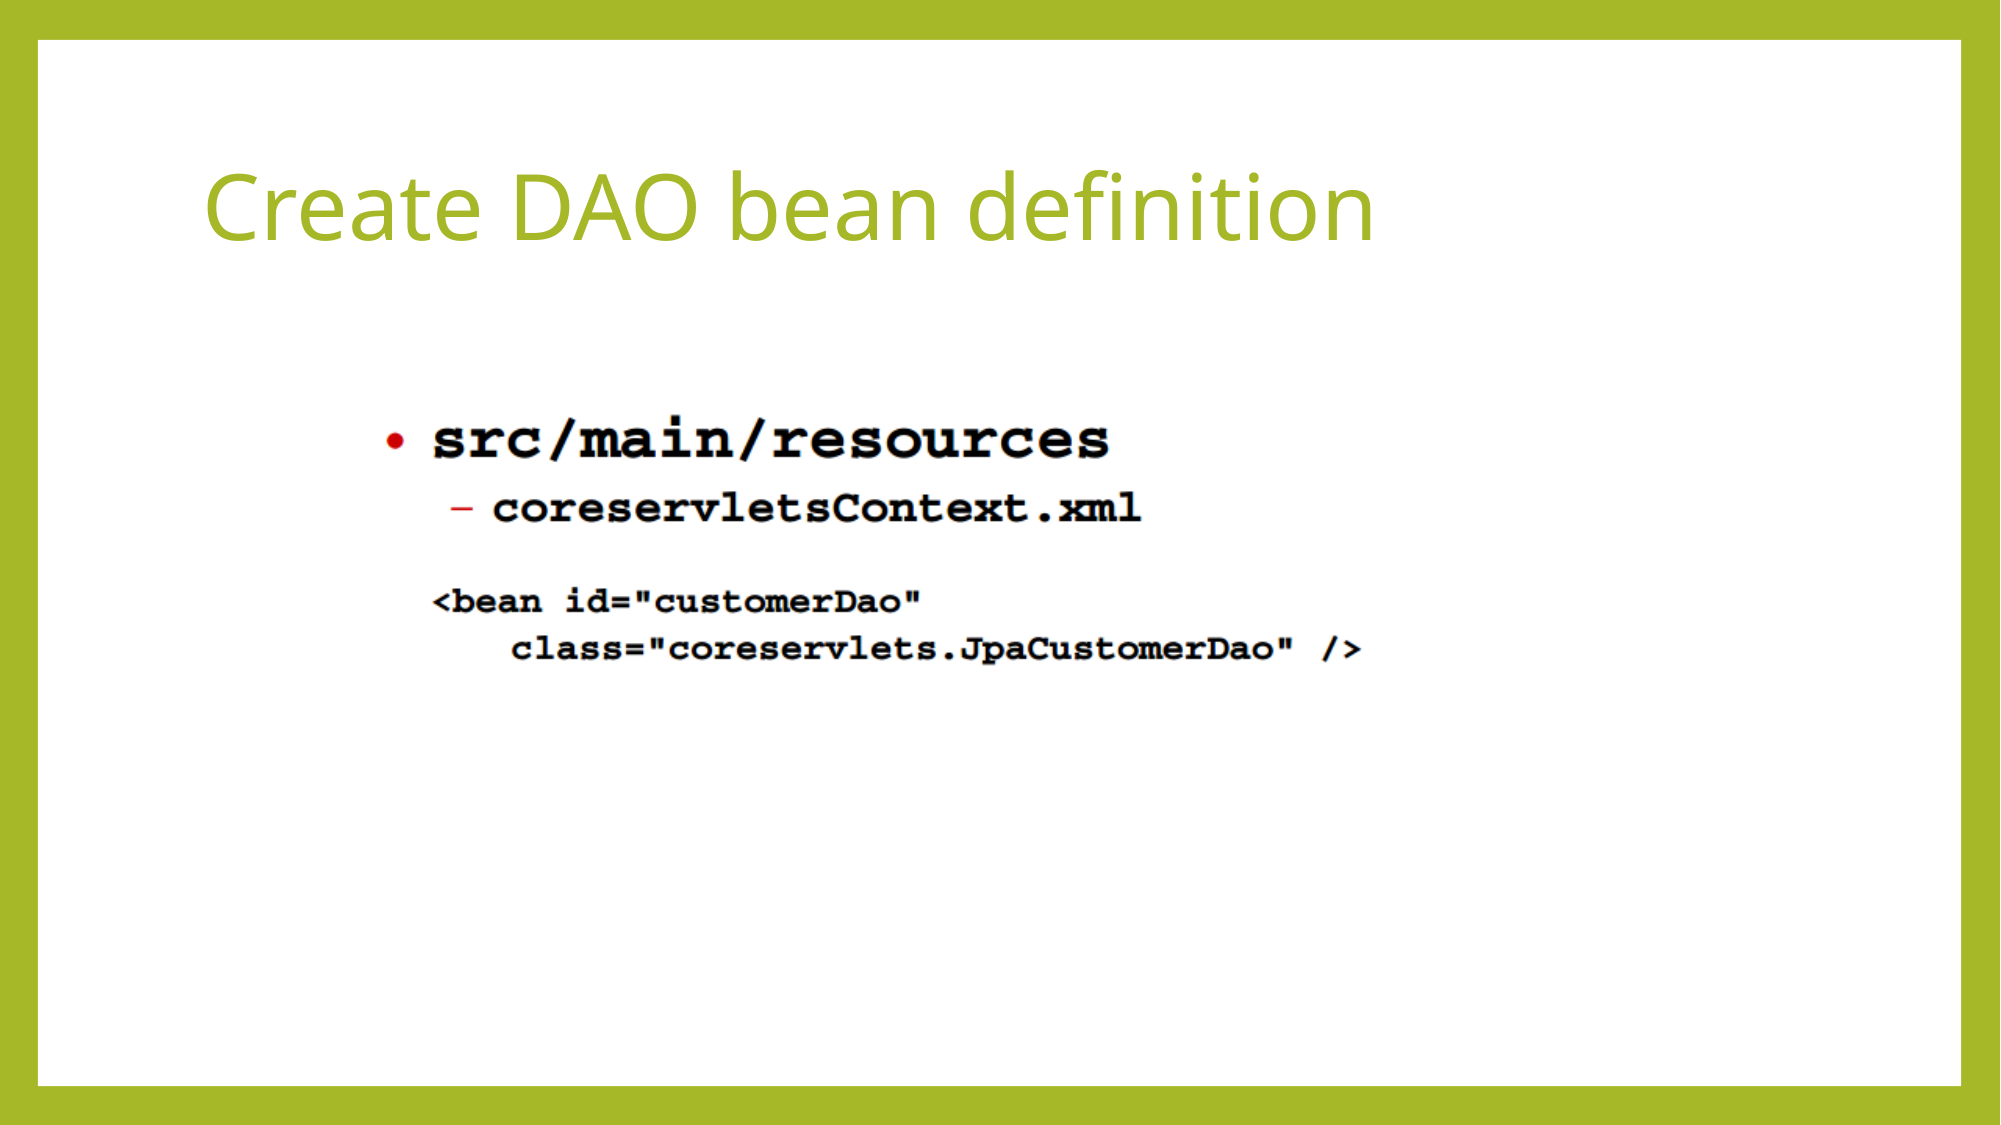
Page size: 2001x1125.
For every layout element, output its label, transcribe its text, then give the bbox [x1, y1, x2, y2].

title Create DAO bean definition [187, 99, 1808, 323]
picture [373, 404, 1627, 773]
